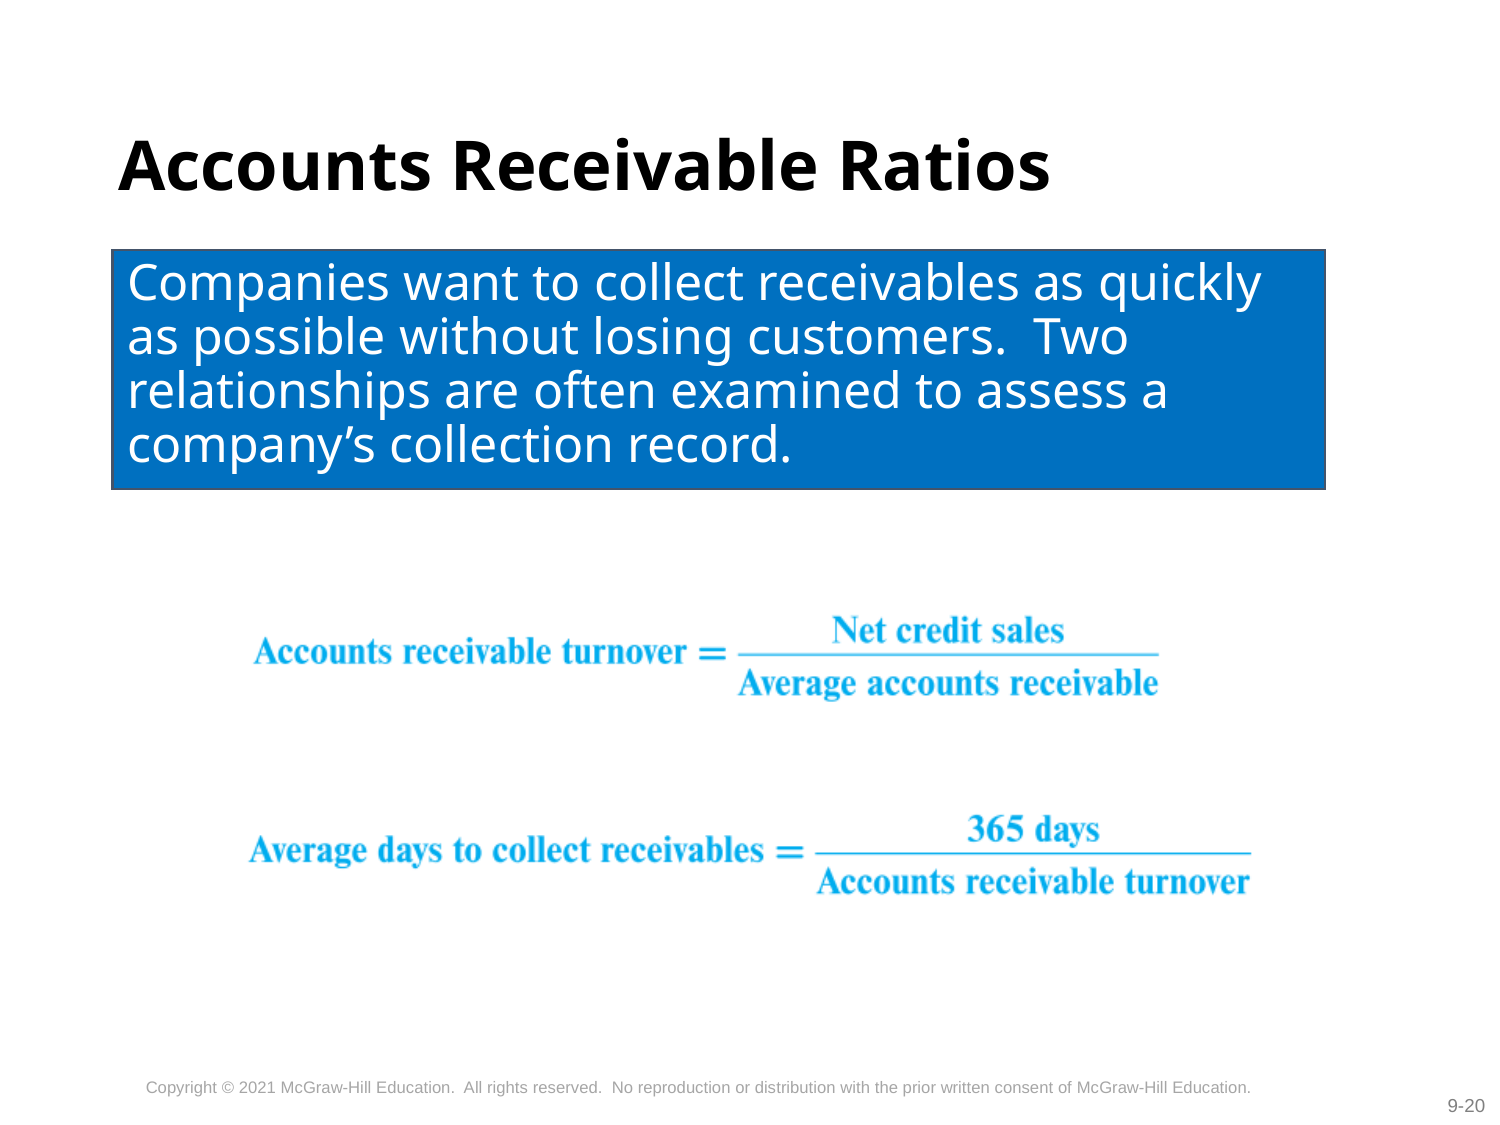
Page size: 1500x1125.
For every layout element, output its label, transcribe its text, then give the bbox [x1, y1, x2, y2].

title Accounts Receivable Ratios [103, 59, 1397, 278]
picture [235, 587, 1203, 724]
picture [235, 787, 1289, 926]
list Companies want to collect receivables as quickly as possible without losing customers. Two relationships are often examined to assess a company’s collection record. [112, 249, 1325, 489]
